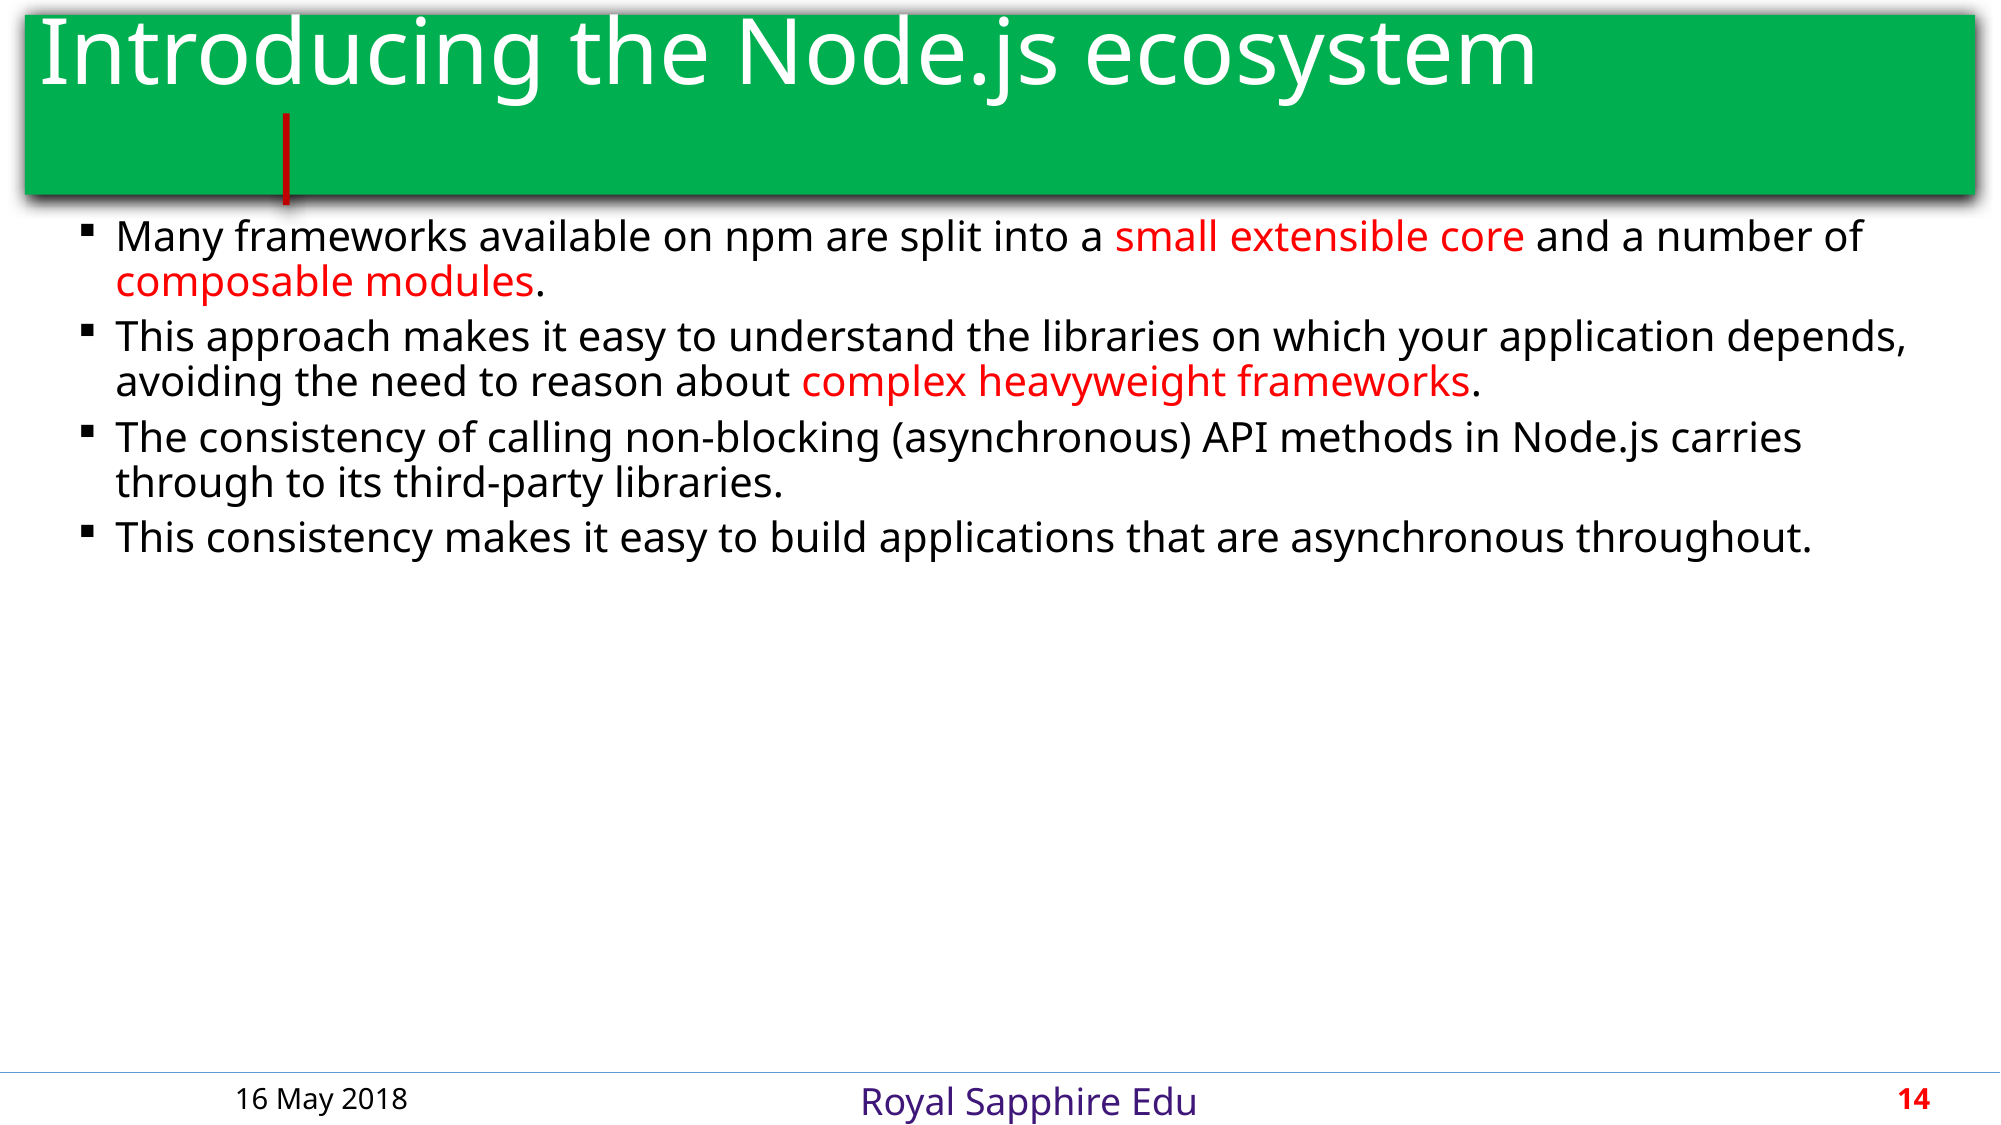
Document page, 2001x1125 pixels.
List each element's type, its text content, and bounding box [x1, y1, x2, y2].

title Introducing the Node.js ecosystem | [24, 14, 1975, 195]
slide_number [220, 1072, 671, 1115]
slide_number 14 [1495, 1072, 1946, 1115]
list Many frameworks available on npm are split into a small extensible core and a number of composable modules. This approach makes it easy to understand the libraries on which your application depends, avoiding the need to reason about complex heavyweight frameworks. The consistency of calling non-blocking (asynchronous) API methods in Node.js carries through to its third-party libraries. This consistency makes it easy to build applications that are asynchronous throughout. [24, 208, 1975, 1063]
